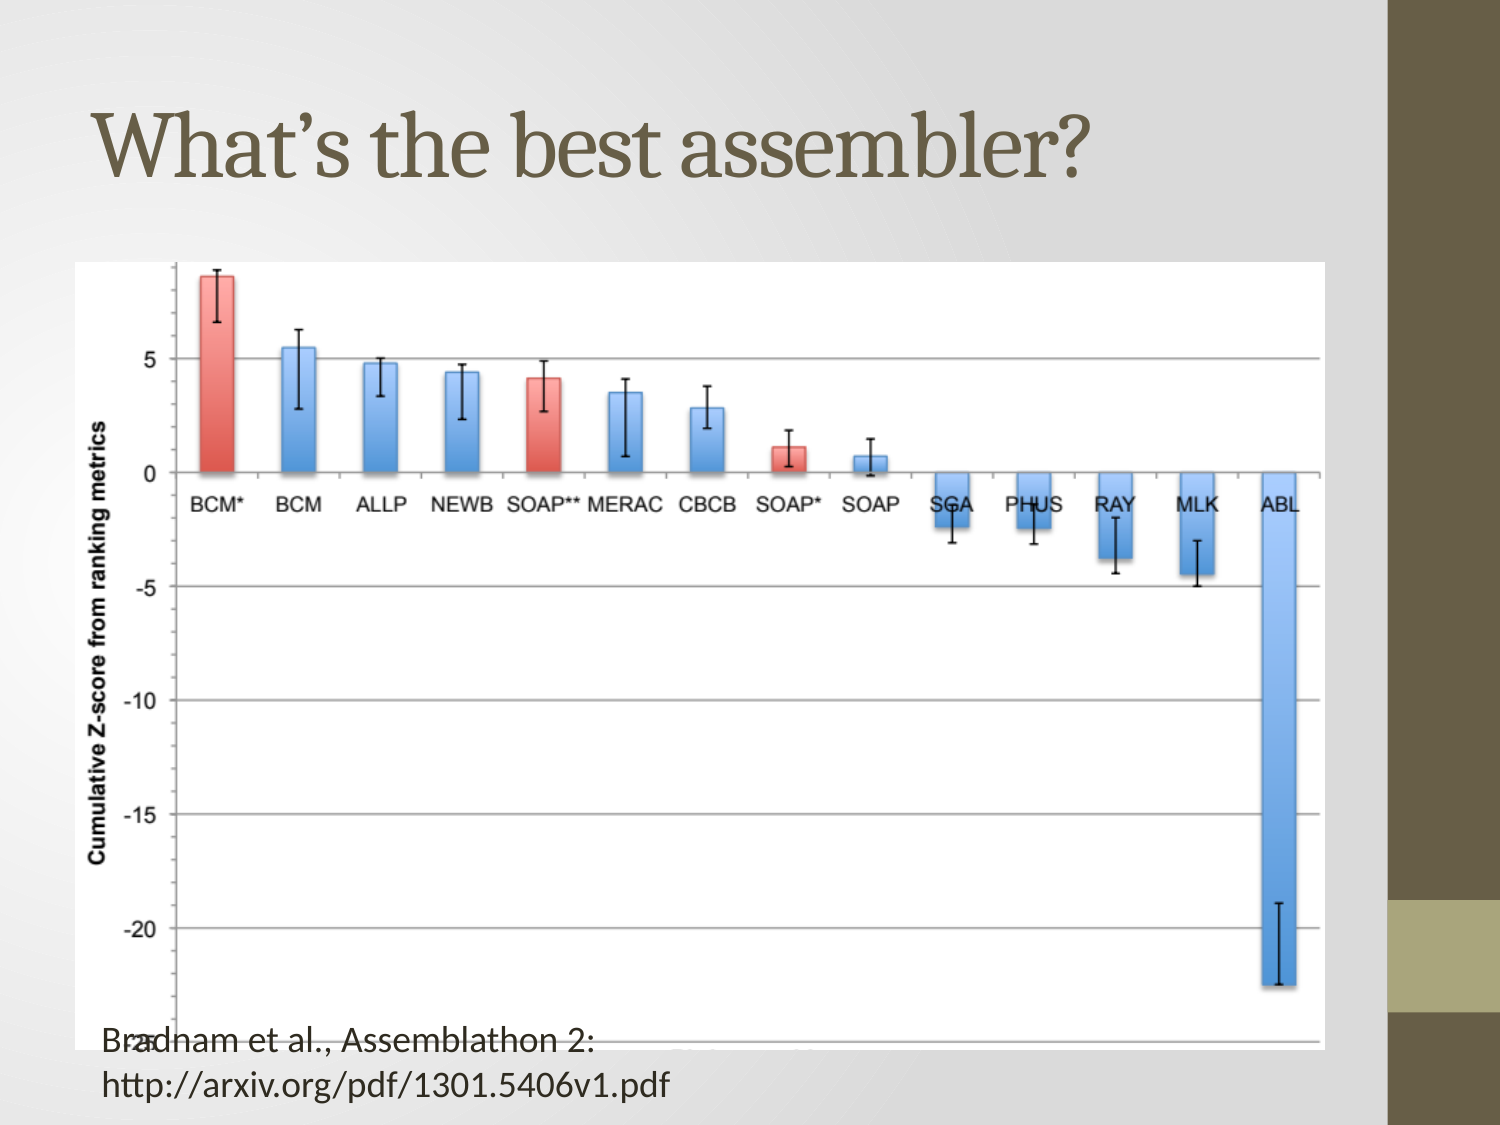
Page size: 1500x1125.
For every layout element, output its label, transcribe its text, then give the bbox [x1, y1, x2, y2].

title What’s the best assembler? [75, 45, 1325, 233]
text_box Bradnam et al., Assemblathon 2: http://arxiv.org/pdf/1301.5406v1.pdf [86, 1057, 686, 1113]
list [74, 261, 1326, 1051]
